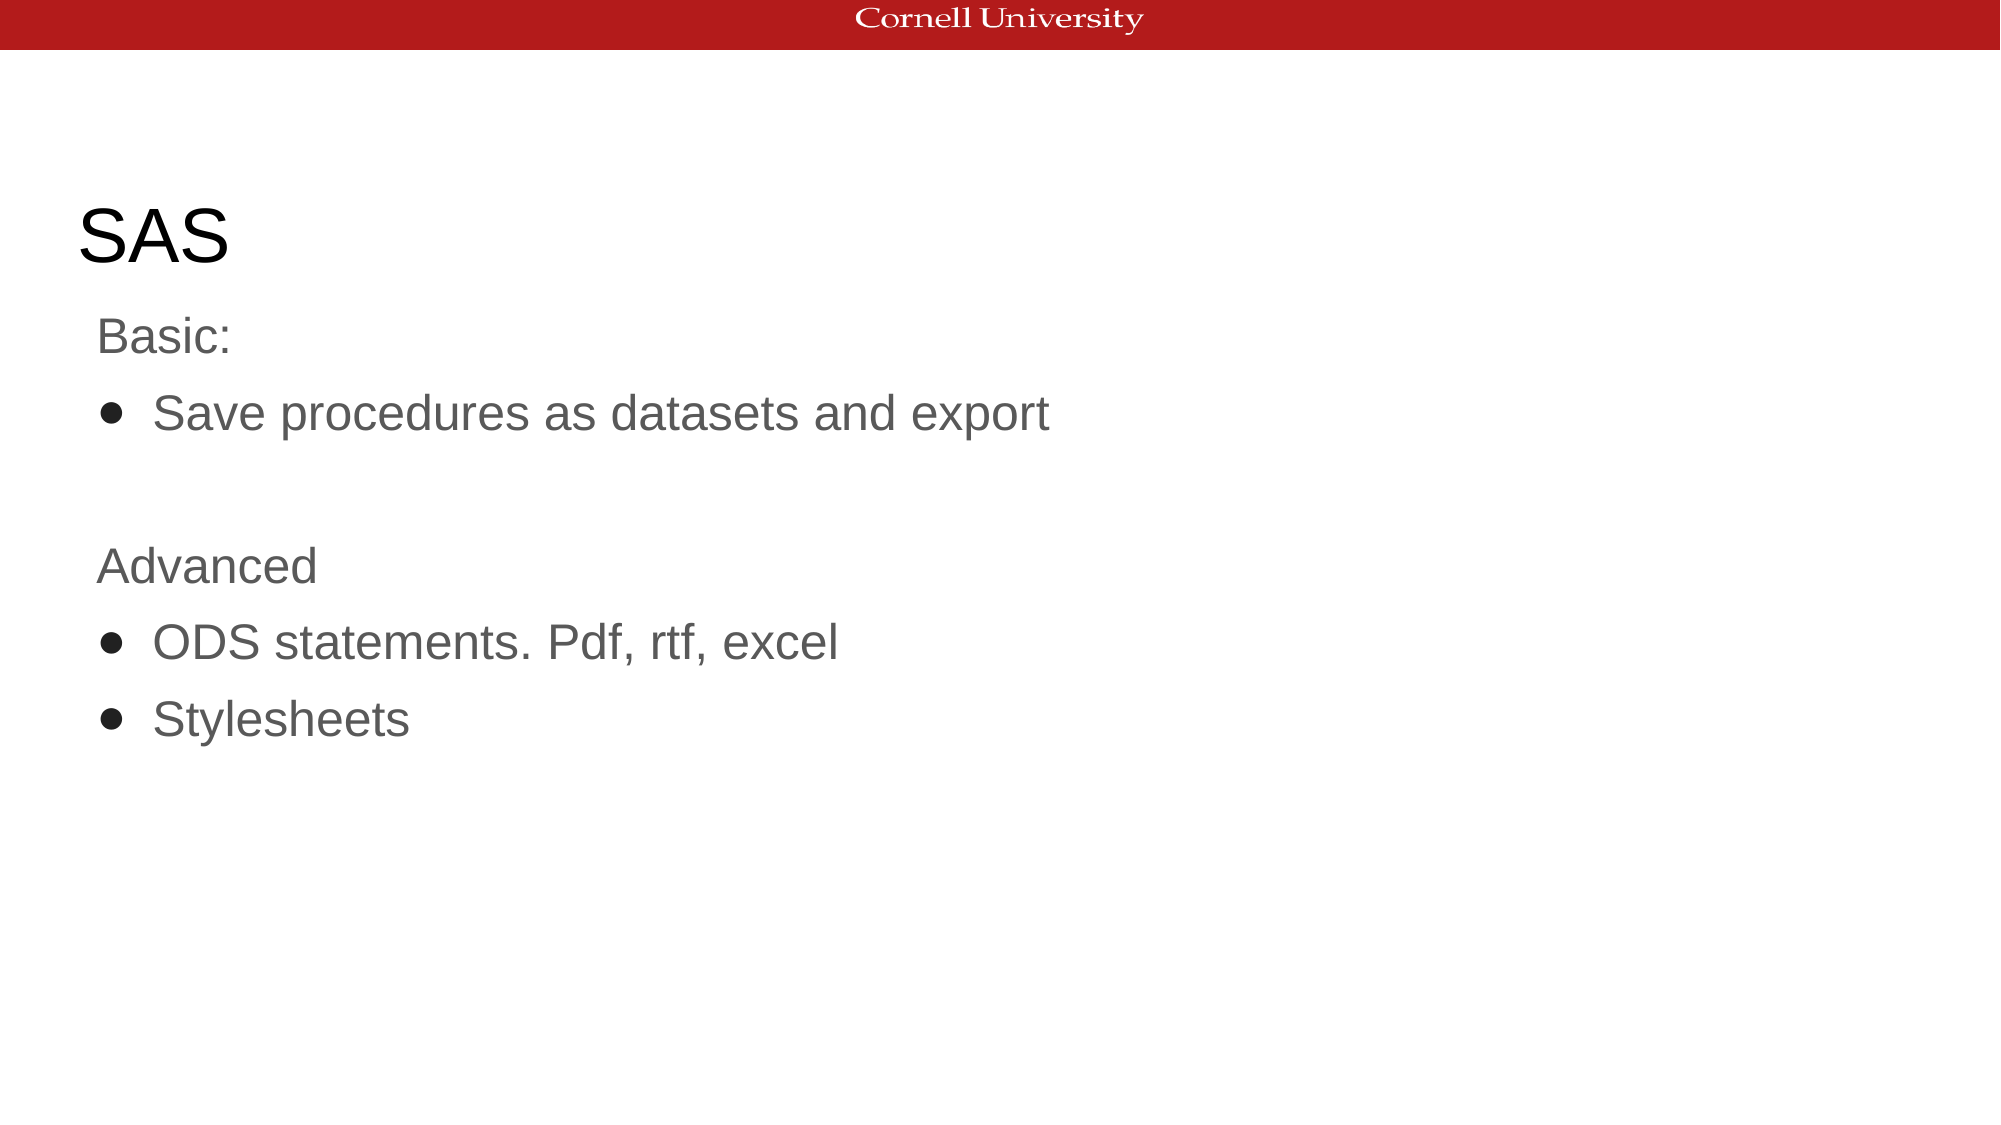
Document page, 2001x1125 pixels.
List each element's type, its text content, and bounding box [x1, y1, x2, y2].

picture [0, 0, 2000, 60]
list Basic: Save procedures as datasets and export Advanced ODS statements. Pdf, rtf, excel Stylesheets [62, 288, 1961, 944]
title SAS [62, 174, 1961, 288]
